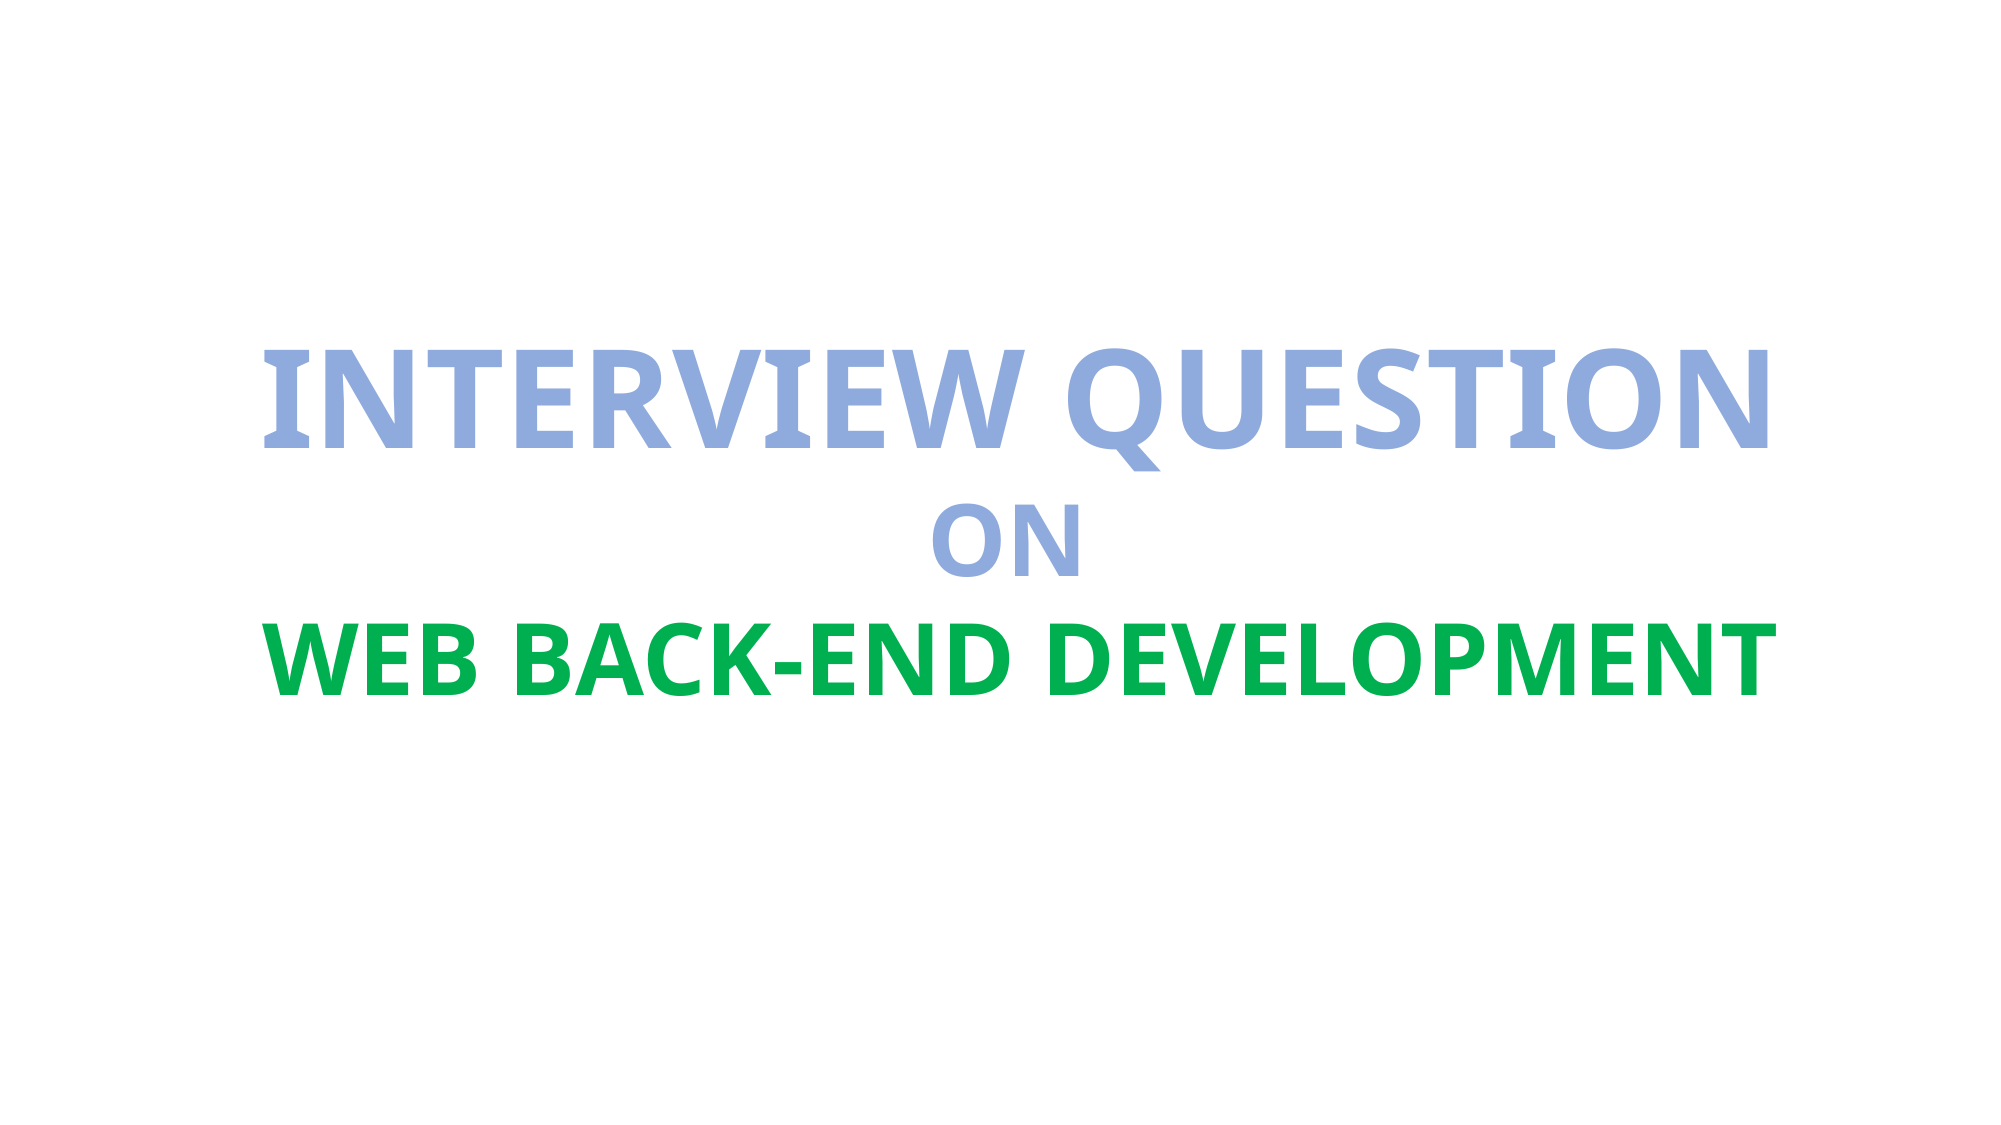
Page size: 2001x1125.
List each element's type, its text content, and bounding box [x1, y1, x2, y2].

text_box INTERVIEW QUESTION ON WEB BACK-END DEVELOPMENT [141, 303, 1901, 724]
